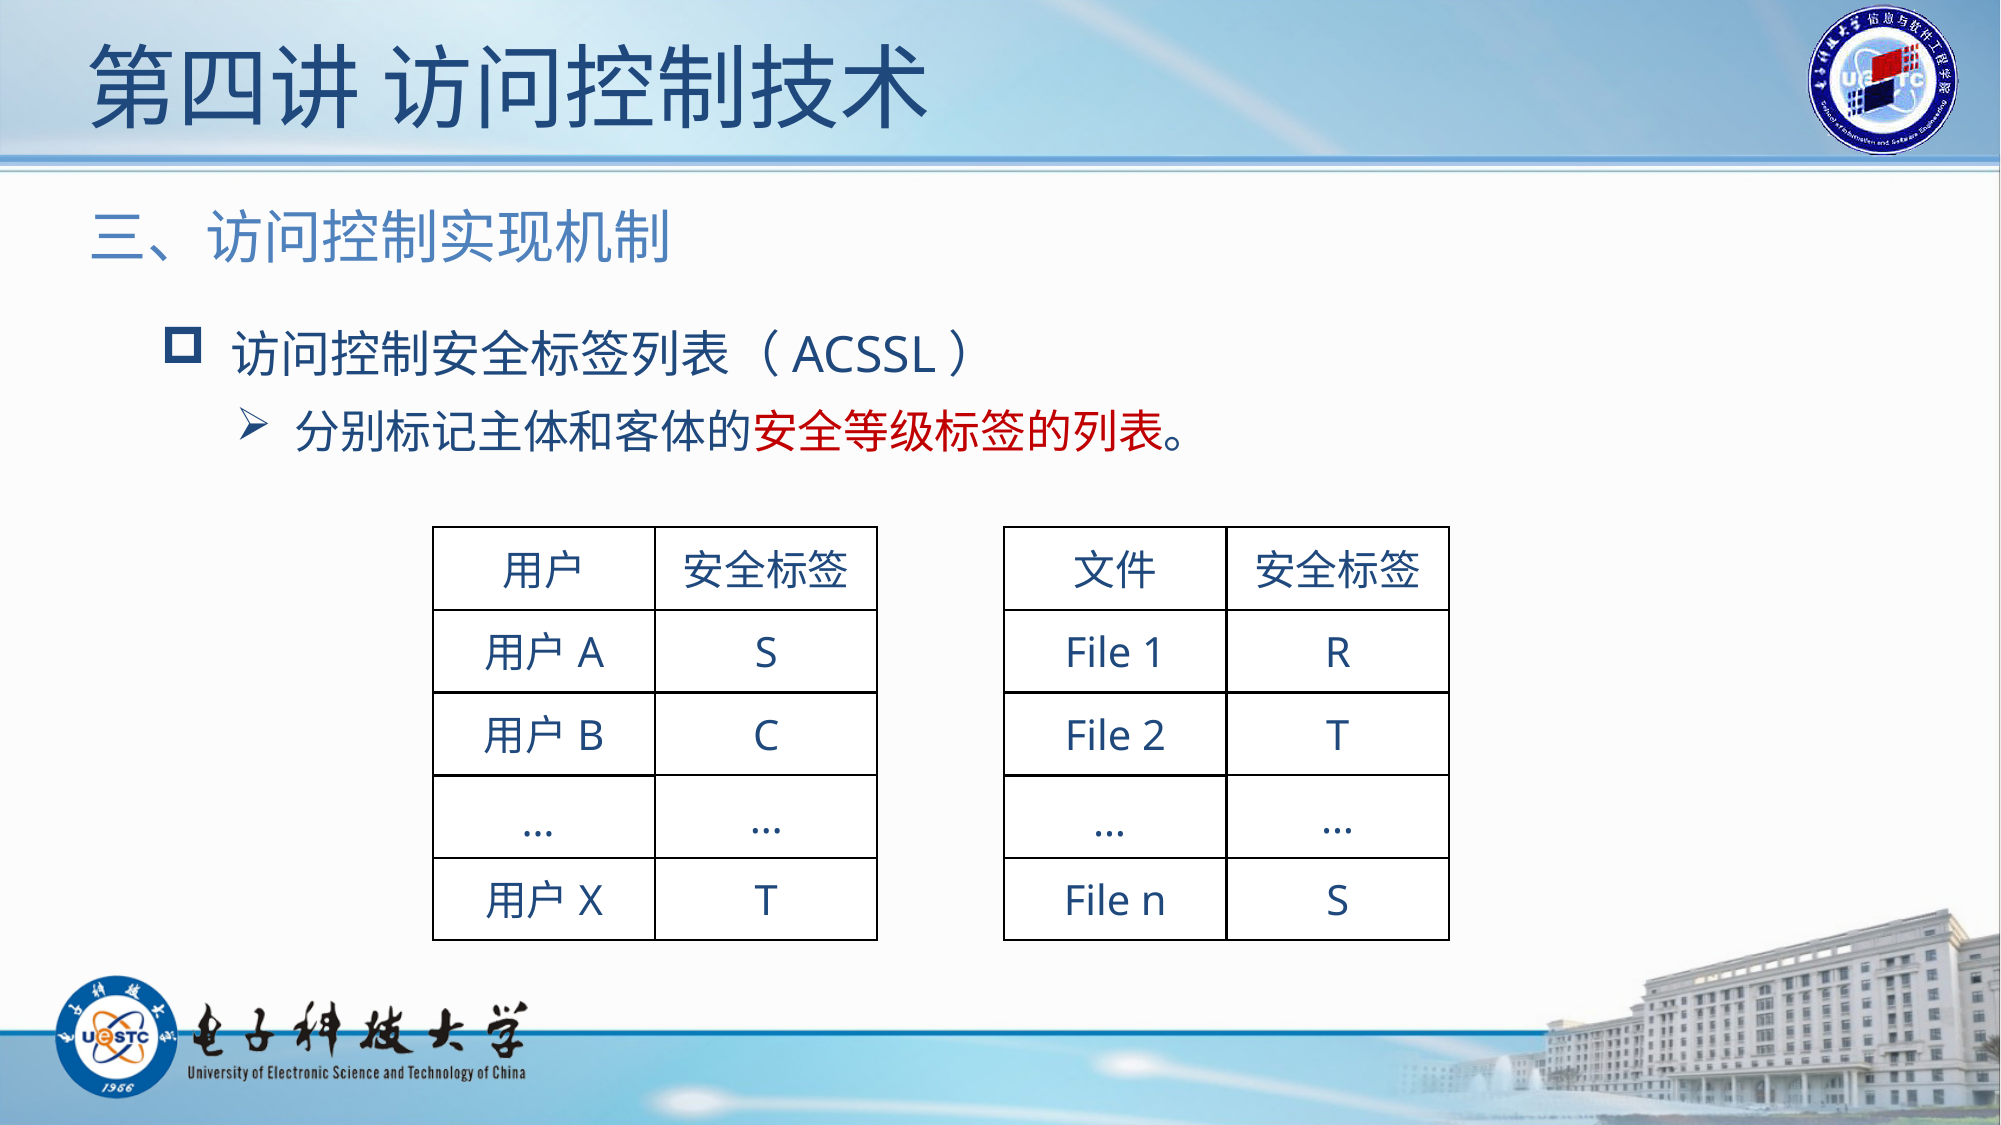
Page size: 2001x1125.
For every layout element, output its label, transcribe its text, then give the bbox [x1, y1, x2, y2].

text_box 三、访问控制实现机制 [74, 192, 687, 278]
list 访问控制安全标签列表（ACSSL） 分别标记主体和客体的安全等级标签的列表。 [70, 302, 1914, 965]
title 第四讲 访问控制技术 [70, 12, 1725, 159]
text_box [432, 526, 1450, 941]
picture [0, 0, 2001, 1125]
